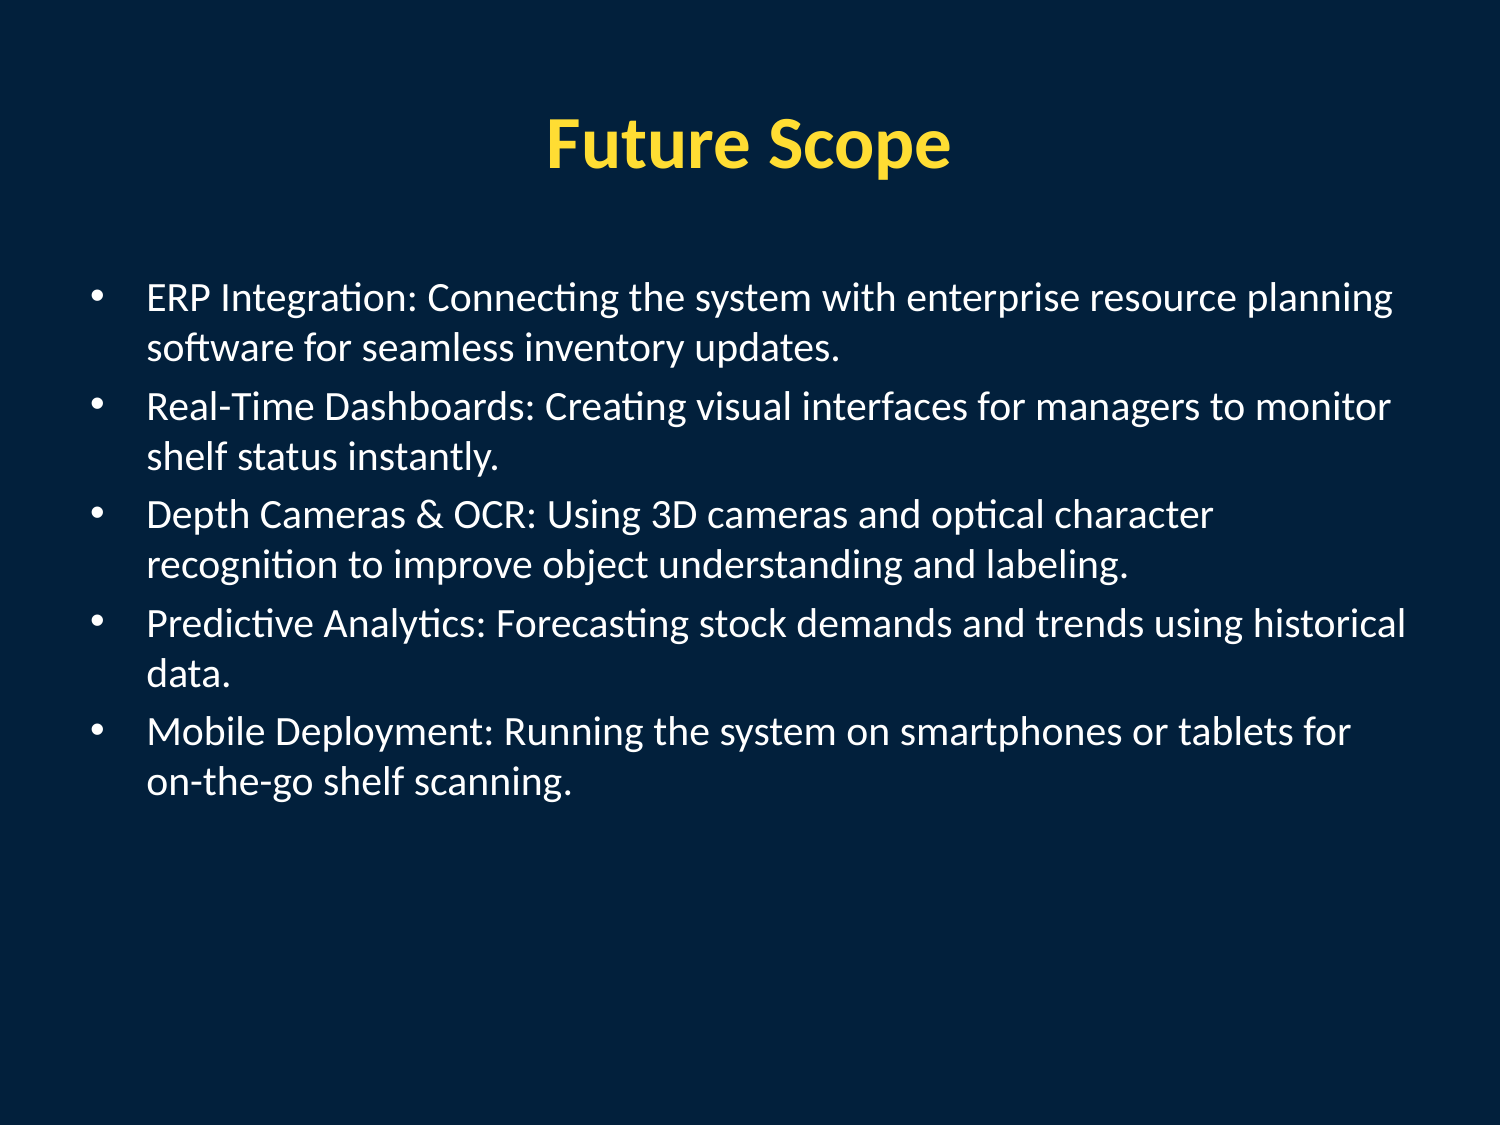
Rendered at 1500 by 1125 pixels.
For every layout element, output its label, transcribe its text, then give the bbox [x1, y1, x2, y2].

title Future Scope [75, 45, 1425, 233]
list ERP Integration: Connecting the system with enterprise resource planning software for seamless inventory updates. Real-Time Dashboards: Creating visual interfaces for managers to monitor shelf status instantly. Depth Cameras & OCR: Using 3D cameras and optical character recognition to improve object understanding and labeling. Predictive Analytics: Forecasting stock demands and trends using historical data. Mobile Deployment: Running the system on smartphones or tablets for on-the-go shelf scanning. [75, 262, 1425, 1005]
